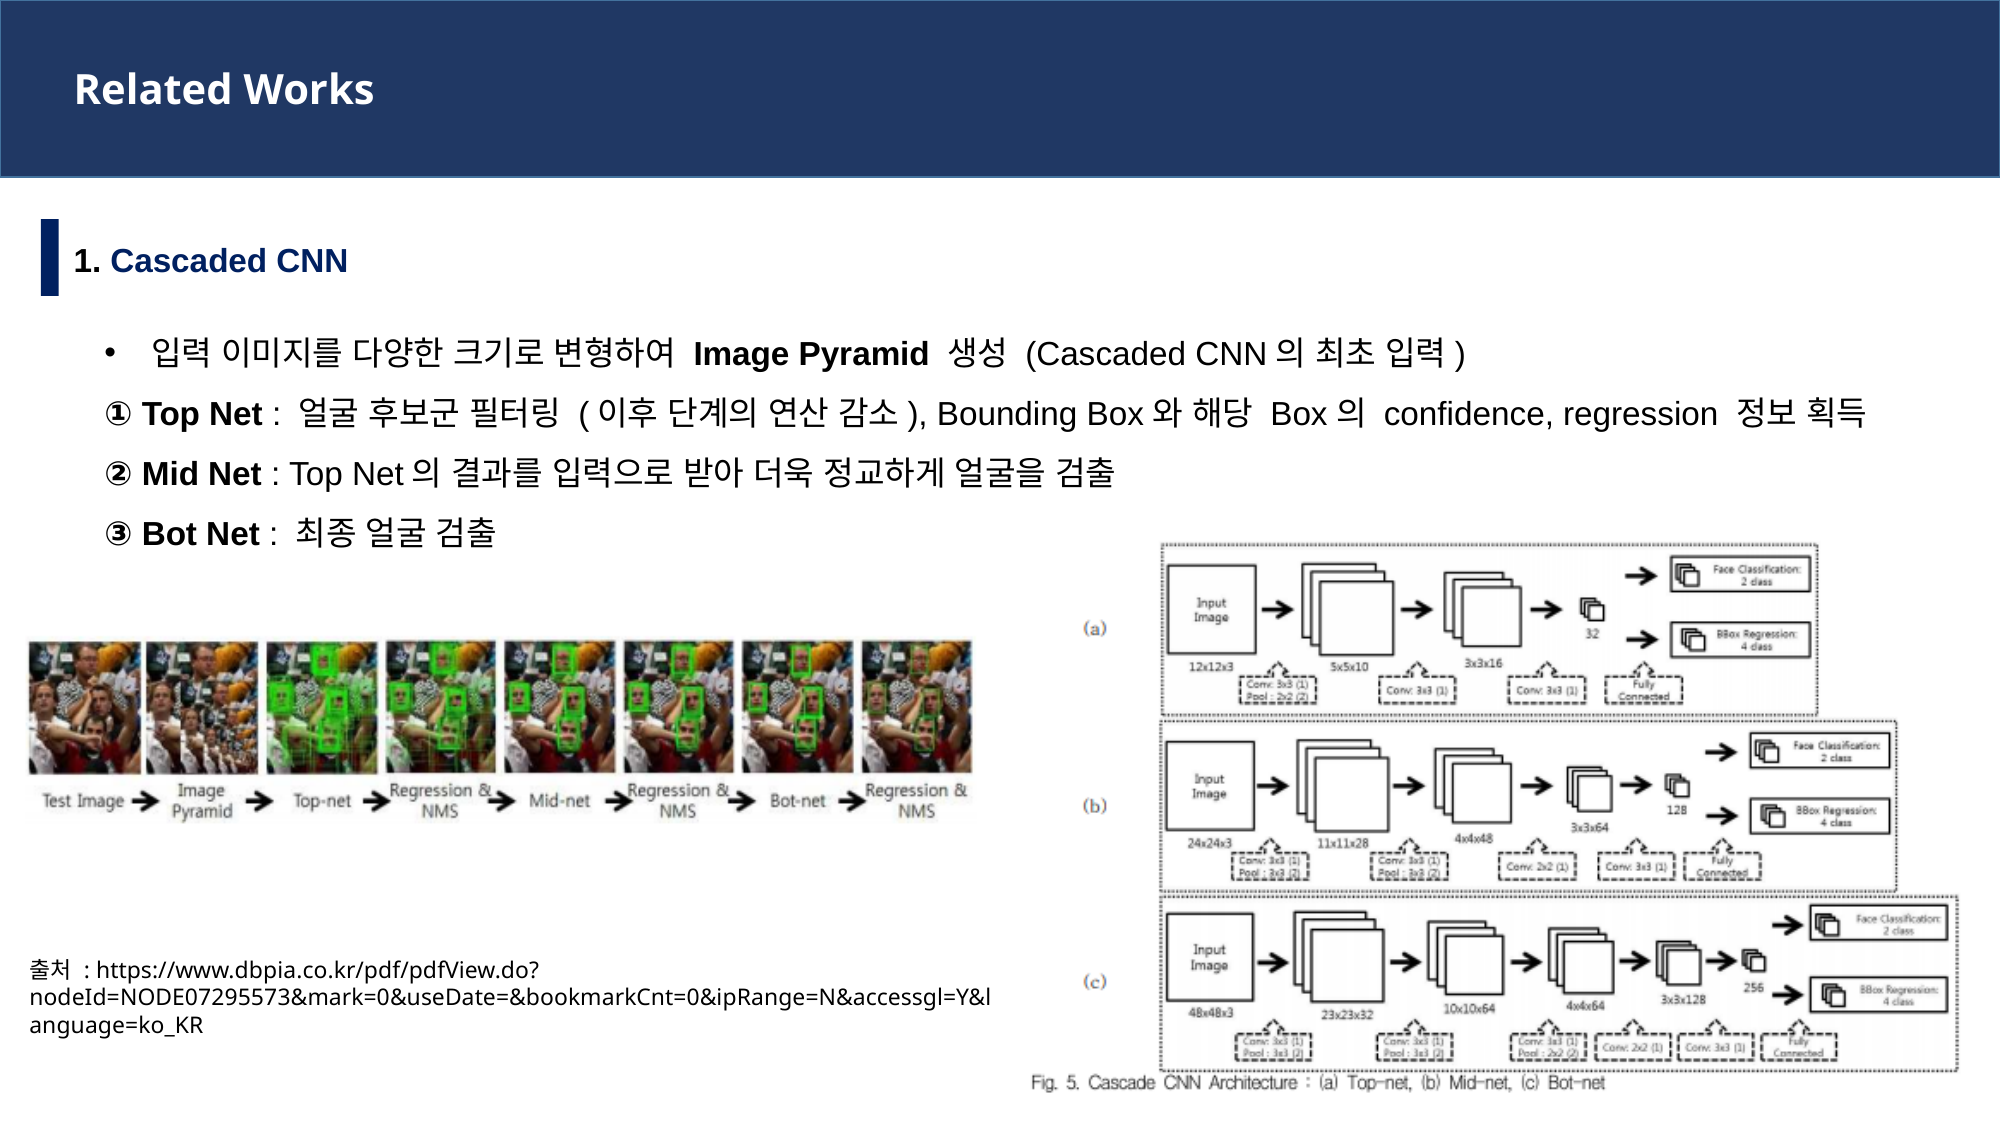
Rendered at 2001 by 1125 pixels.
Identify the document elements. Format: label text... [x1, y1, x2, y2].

picture [1014, 533, 1978, 1098]
text_box Related Works [58, 55, 429, 121]
text_box 1. Cascaded CNN [60, 232, 1615, 287]
text_box 입력 이미지를 다양한 크기로 변형하여 Image Pyramid 생성 (Cascaded CNN의 최초 입력) ① Top Net : 얼굴 후보군 필터링 (이후 단계의 연산 감소), Bounding Box와 해당 Box의 confidence, regression 정보 획득 ② Mid Net : Top Net의 결과를 입력으로 받아 더욱 정교하게 얼굴을 검출 ③ Bot Net : 최종 얼굴 검출 [89, 304, 1978, 560]
text_box [0, 0, 2000, 178]
text_box 출처 : https://www.dbpia.co.kr/pdf/pdfView.do?nodeId=NODE07295573&mark=0&useDate=&bookmarkCnt=0&ipRange=N&accessgl=Y&language=ko_KR [14, 948, 1014, 1046]
text_box [40, 218, 60, 297]
picture [14, 624, 990, 829]
